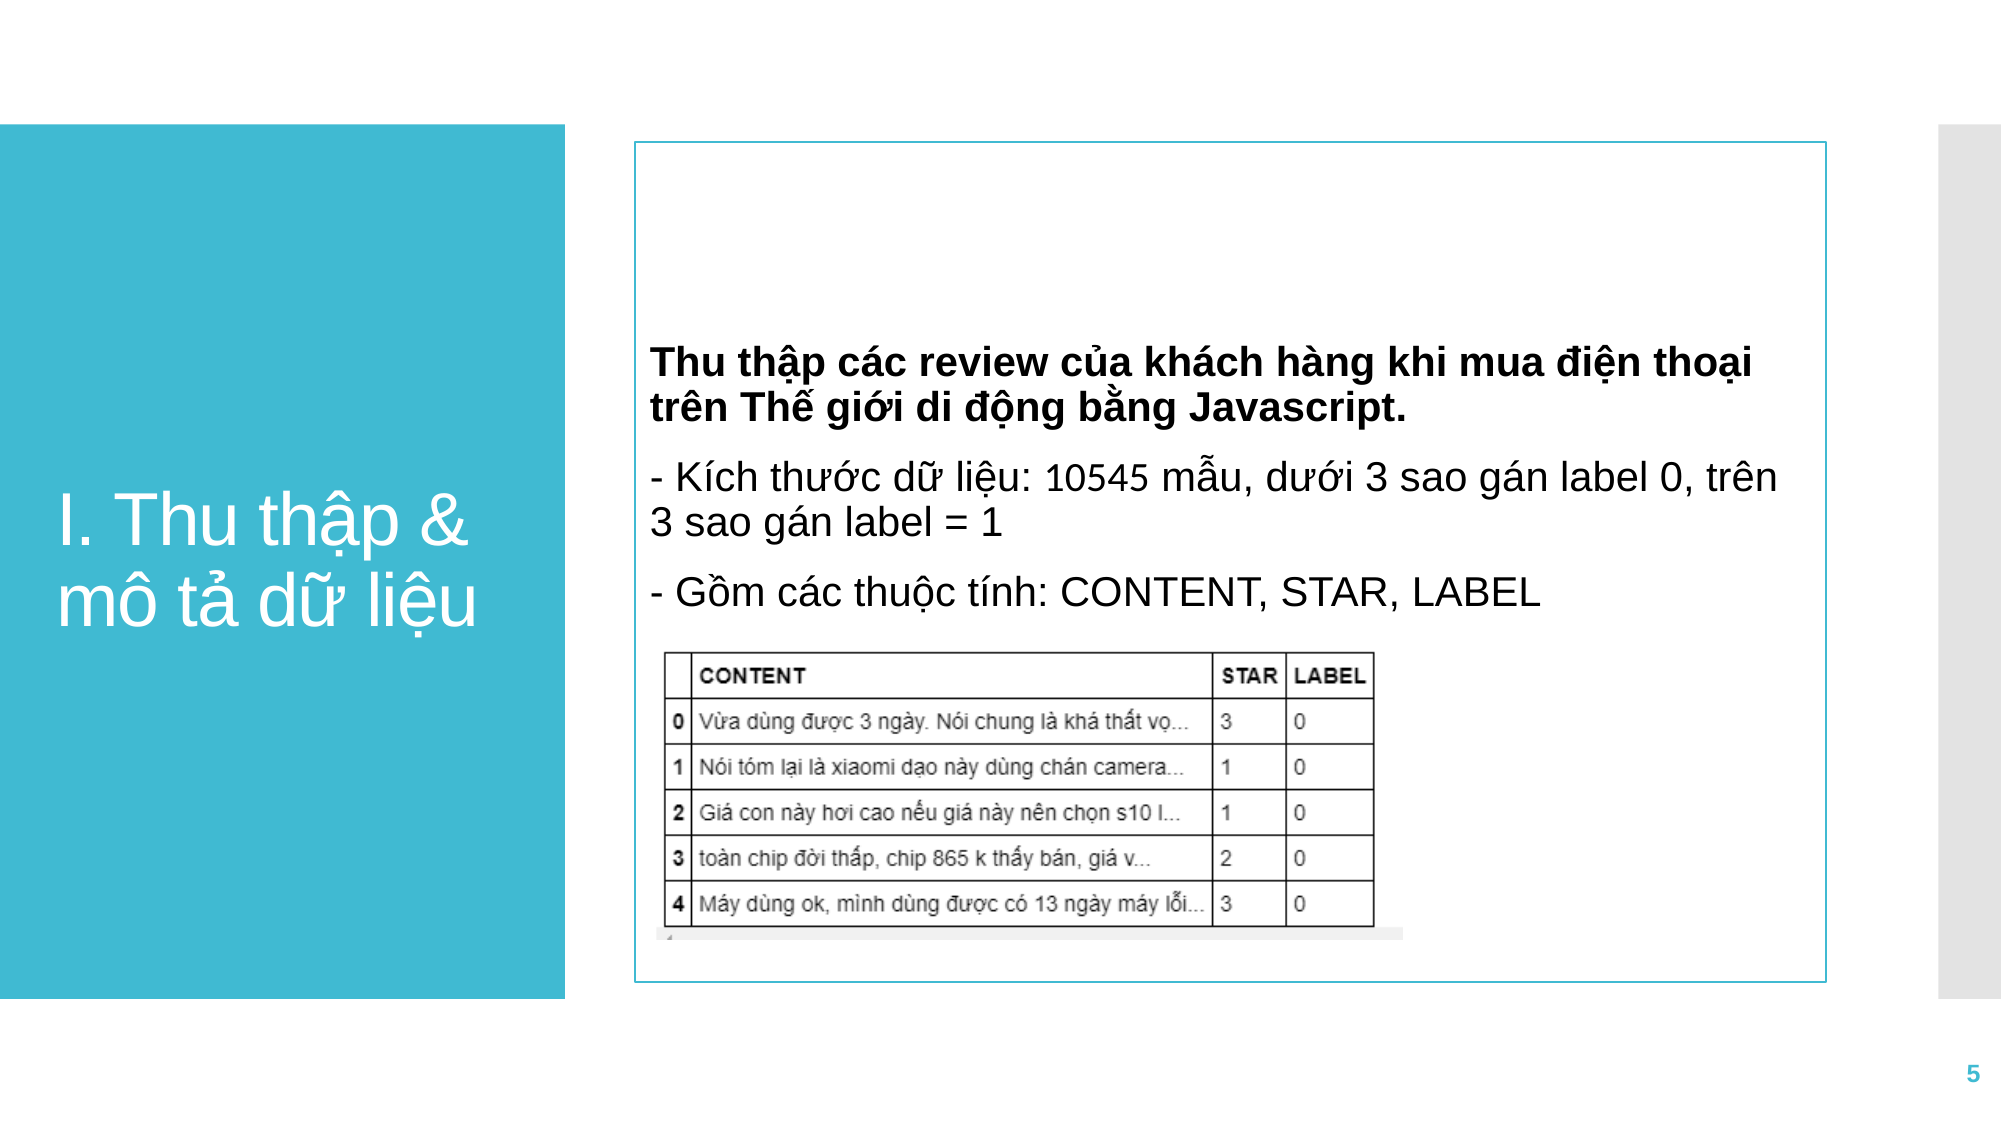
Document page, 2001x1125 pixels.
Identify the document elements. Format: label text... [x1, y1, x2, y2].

picture [655, 646, 1403, 940]
title I. Thu thập & mô tả dữ liệu [41, 184, 525, 940]
slide_number 5 [1744, 1042, 1996, 1103]
list Thu thập các review của khách hàng khi mua điện thoại trên Thế giới di động bằng Javascript. - Kích thước dữ liệu: 10545 mẫu, dưới 3 sao gán label 0, trên 3 sao gán label = 1 - Gồm các thuộc tính: CONTENT, STAR, LABEL [634, 141, 1827, 983]
